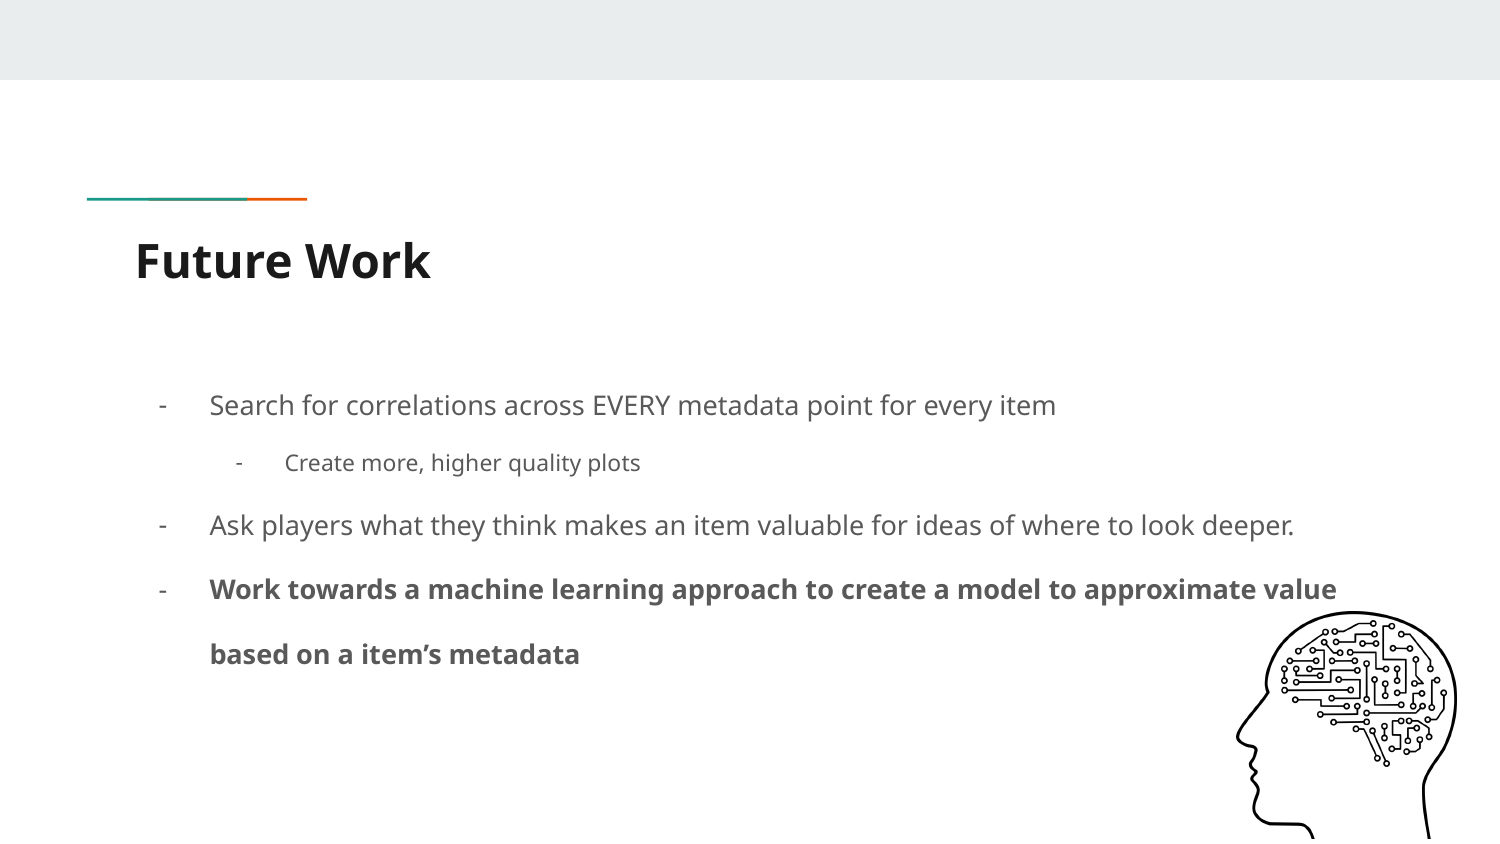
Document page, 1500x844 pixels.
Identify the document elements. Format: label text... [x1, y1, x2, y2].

picture [1235, 611, 1457, 839]
list Search for correlations across EVERY metadata point for every item Create more, higher quality plots Ask players what they think makes an item valuable for ideas of where to look deeper. Work towards a machine learning approach to create a model to approximate value based on a item’s metadata [119, 341, 1381, 712]
title Future Work [119, 216, 1381, 305]
